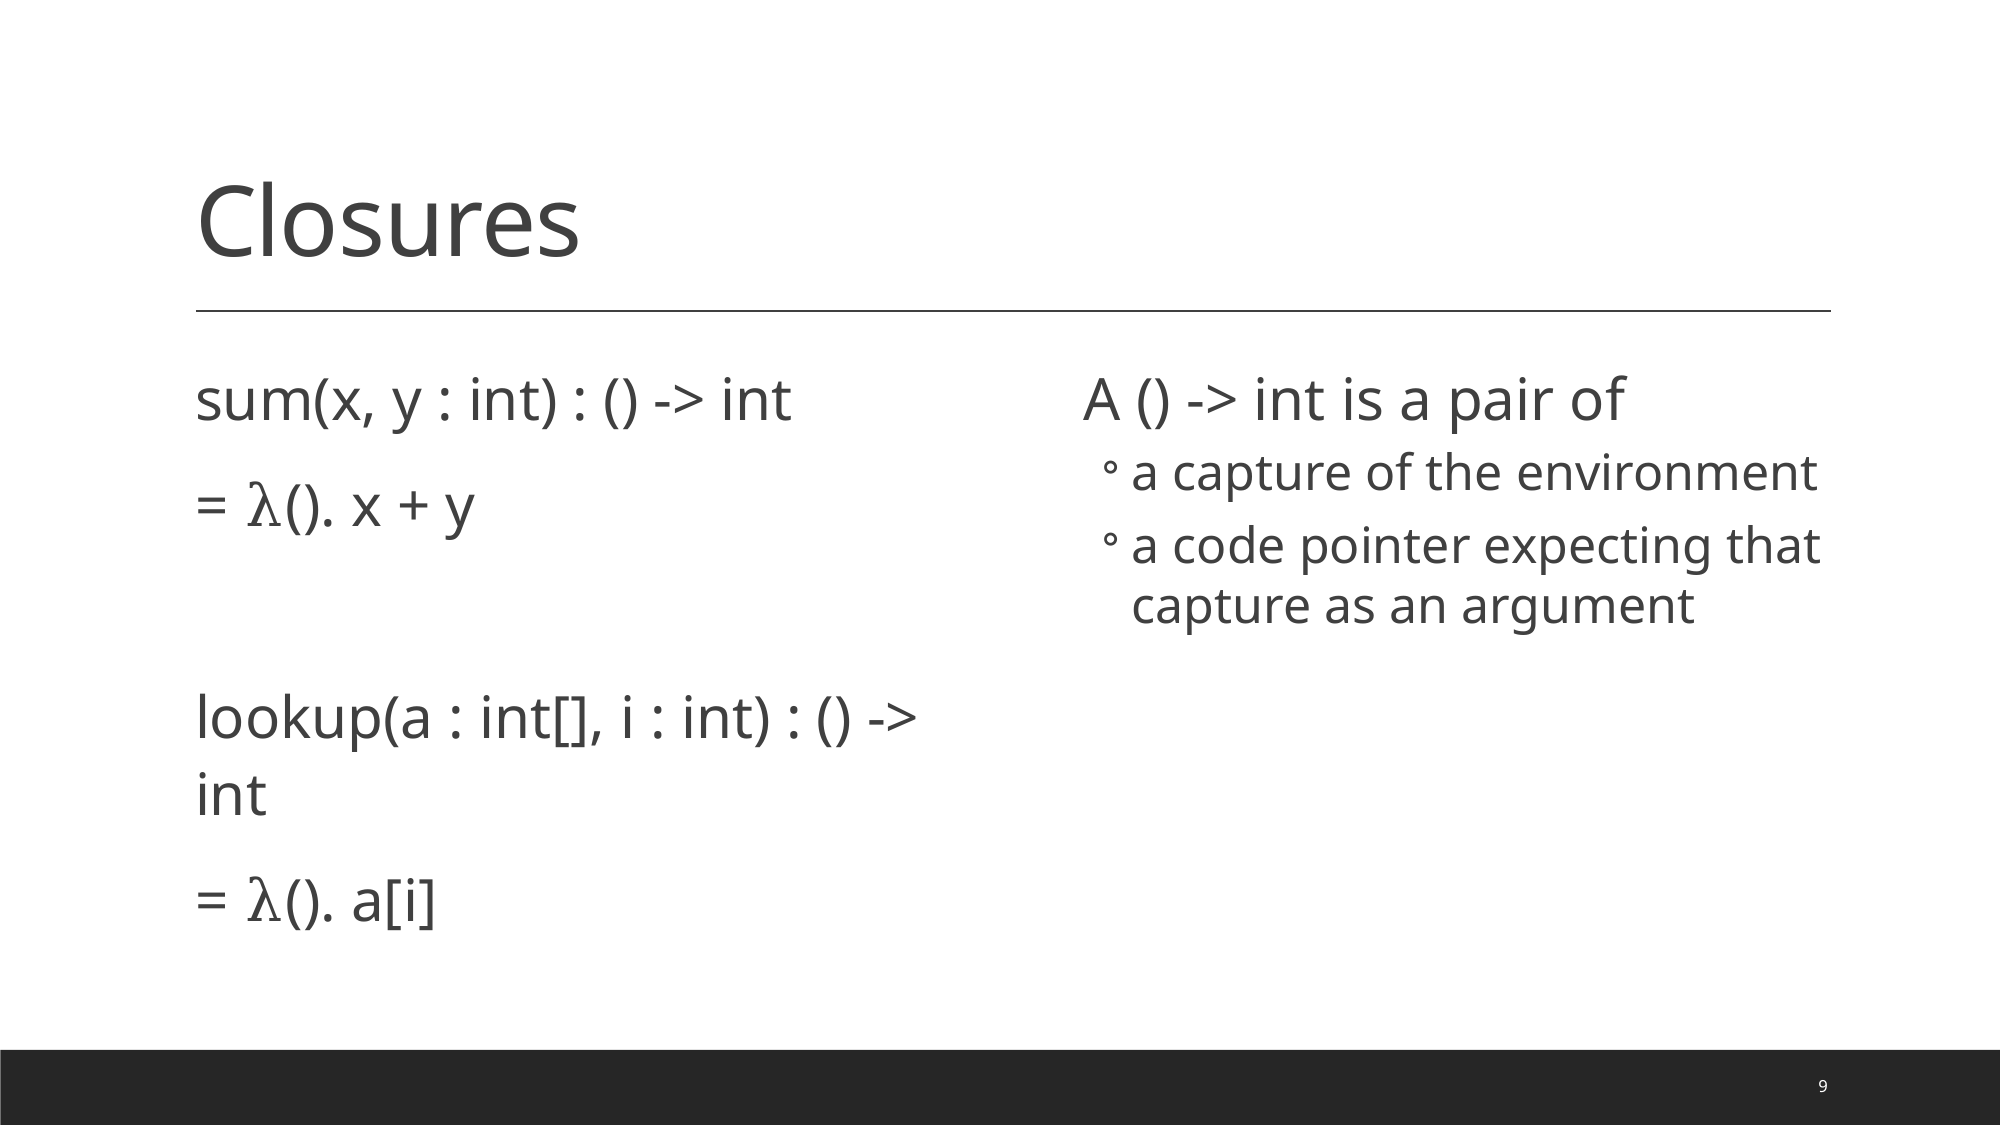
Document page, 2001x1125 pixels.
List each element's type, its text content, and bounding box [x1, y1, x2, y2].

slide_number 9 [1803, 1057, 1932, 1118]
title Closures [180, 47, 1830, 285]
list A () -> int is a pair of a capture of the environment a code pointer expecting that capture as an argument [1068, 347, 1830, 963]
list sum(x, y : int) : () -> int = λ(). x + y lookup(a : int[], i : int) : () -> int = λ(). a[i] [180, 347, 942, 963]
